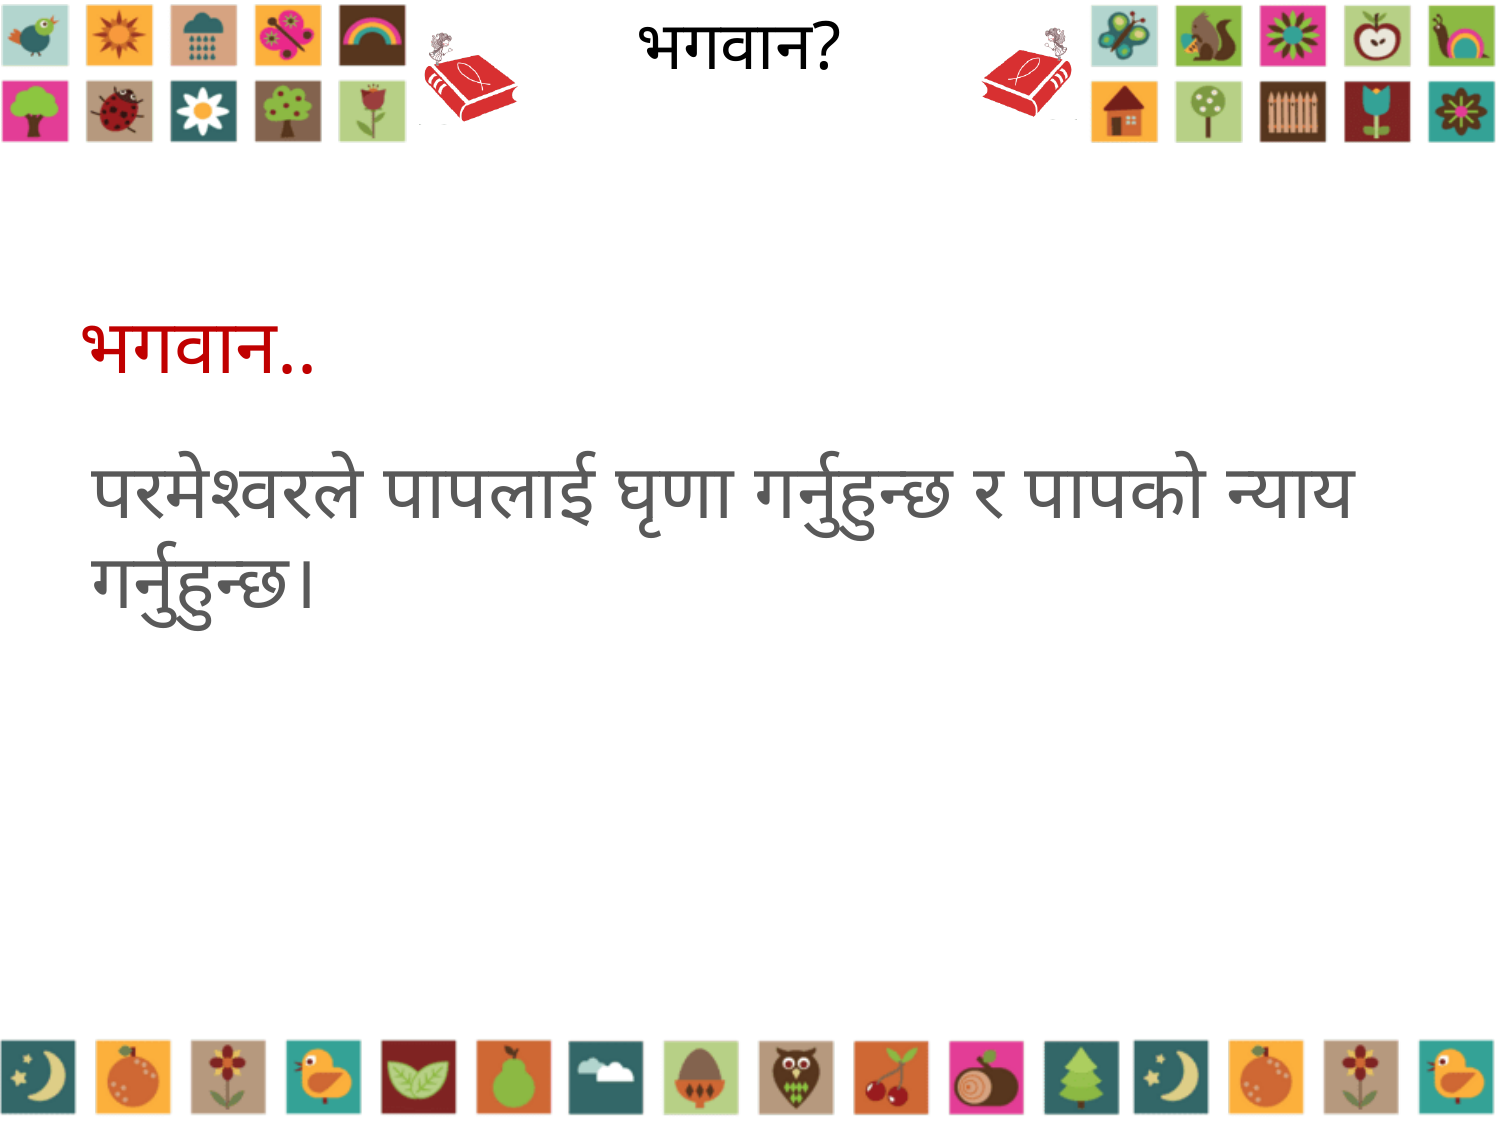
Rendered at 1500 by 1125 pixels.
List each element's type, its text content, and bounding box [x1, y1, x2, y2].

text_box भगवान? [414, 0, 1080, 91]
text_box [0, 1028, 1500, 1118]
picture [0, 3, 550, 150]
text_box परमेश्वरले पापलाई घृणा गर्नुहुन्छ र पापको न्याय गर्नुहुन्छ। [76, 436, 1424, 632]
picture [950, 3, 1500, 150]
text_box भगवान.. [64, 290, 1412, 396]
